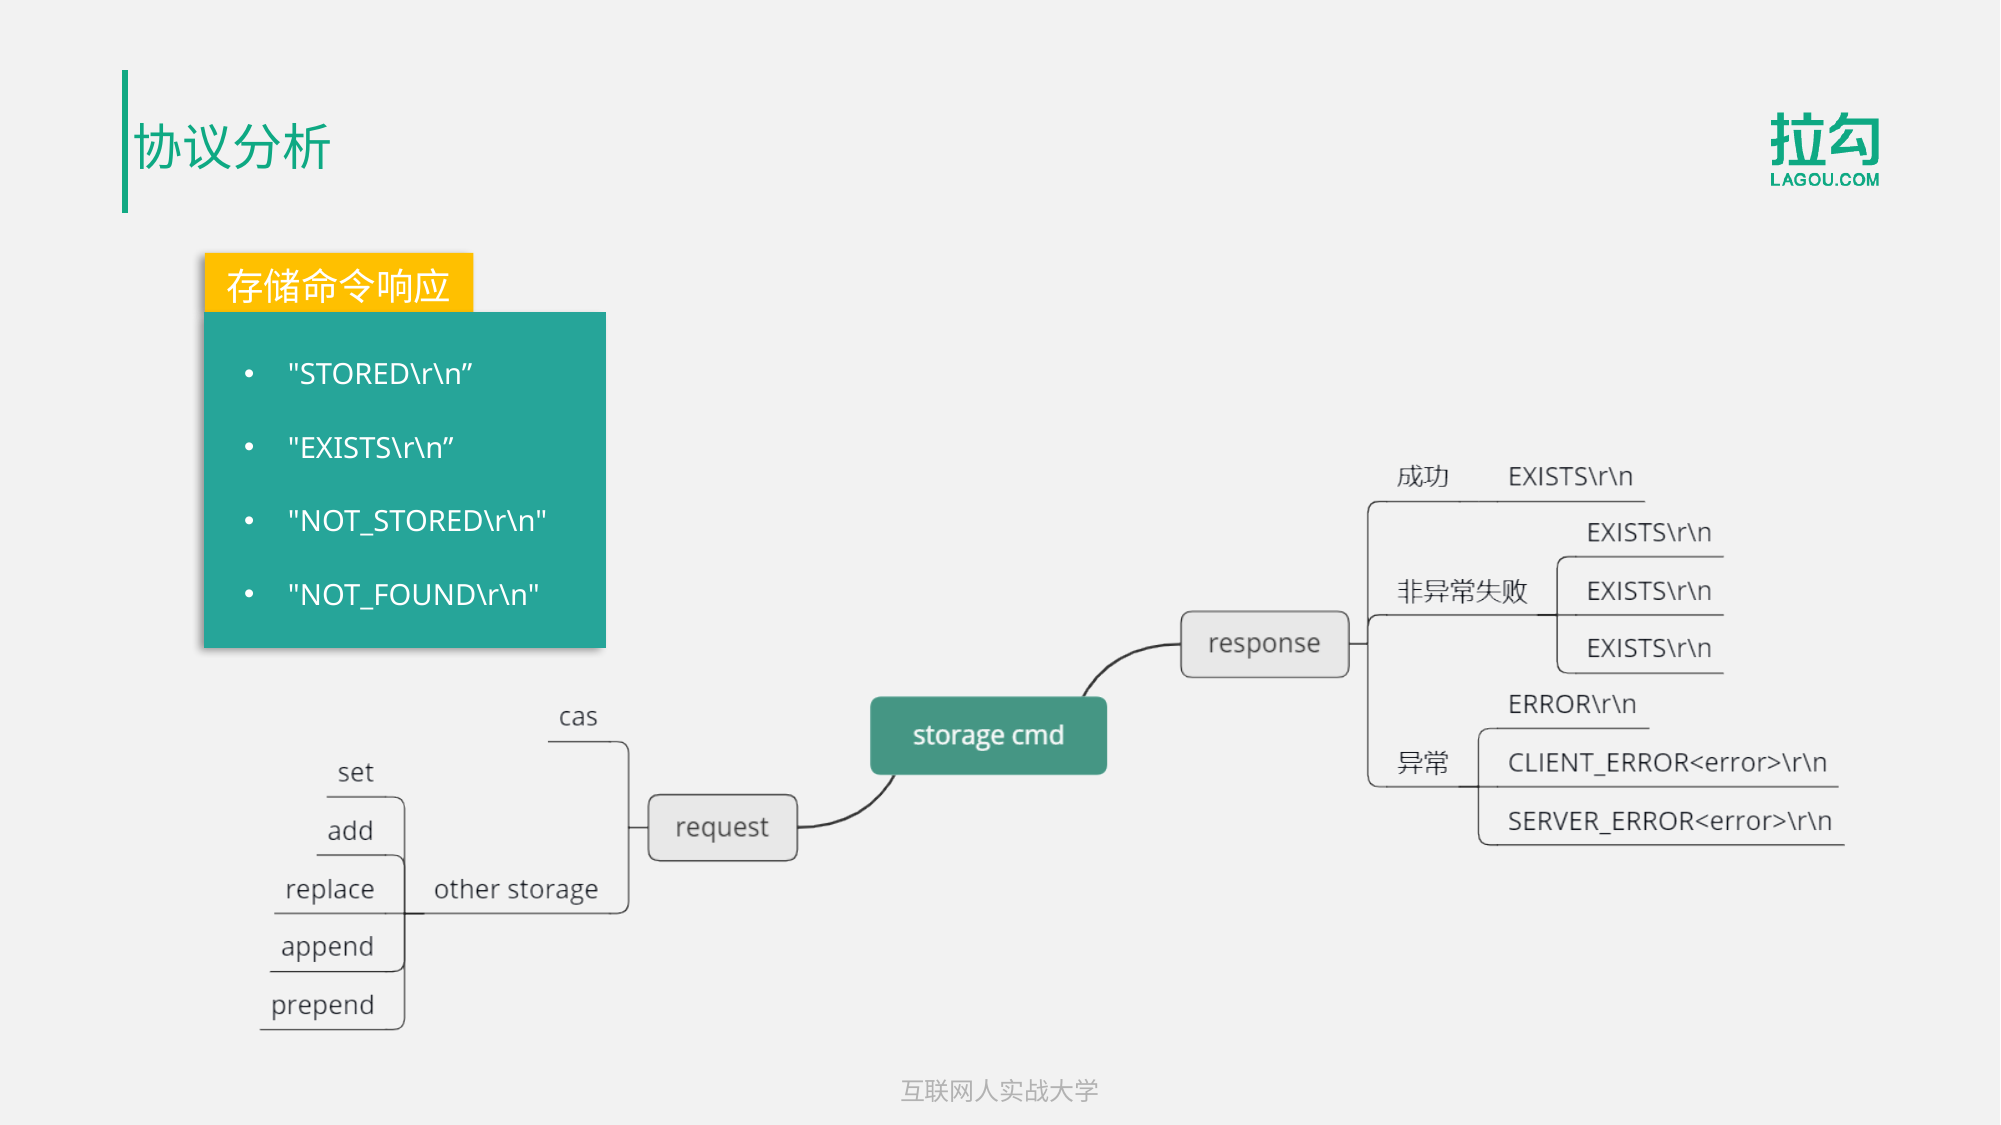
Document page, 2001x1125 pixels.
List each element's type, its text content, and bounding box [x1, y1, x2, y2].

text_box [204, 259, 211, 282]
picture [1851, 112, 1879, 186]
picture [161, 282, 1942, 1125]
text_box 存储命令响应 [211, 255, 467, 282]
text_box [467, 259, 474, 282]
title 协议分析 [124, 39, 1851, 259]
